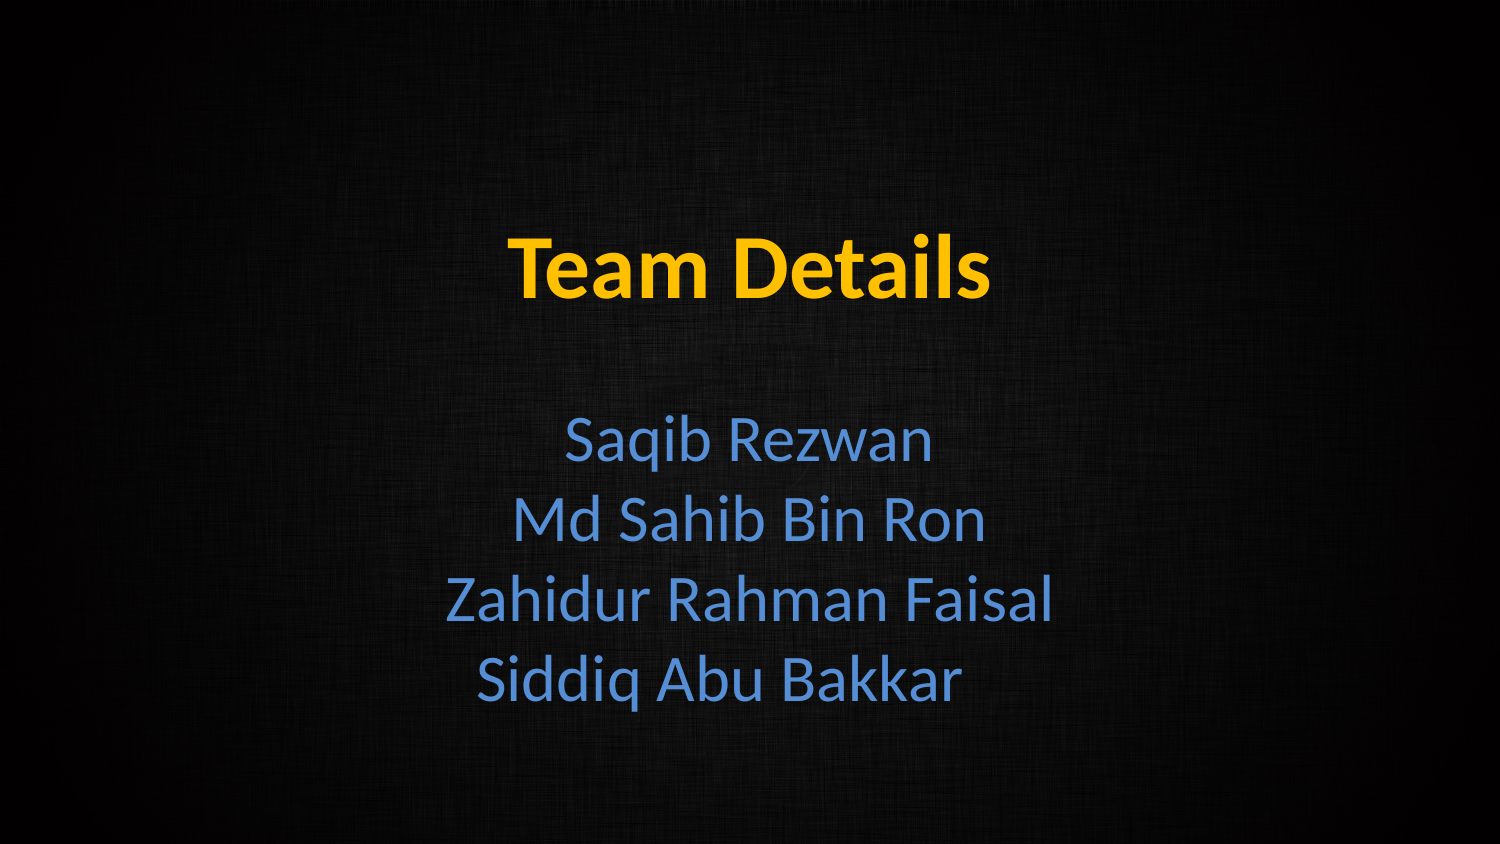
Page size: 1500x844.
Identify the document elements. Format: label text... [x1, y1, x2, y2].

picture [0, 0, 1500, 844]
text_box Team Details [112, 171, 1388, 353]
text_box Saqib Rezwan Md Sahib Bin Ron Zahidur Rahman Faisal Siddiq Abu Bakkar [225, 387, 1275, 604]
